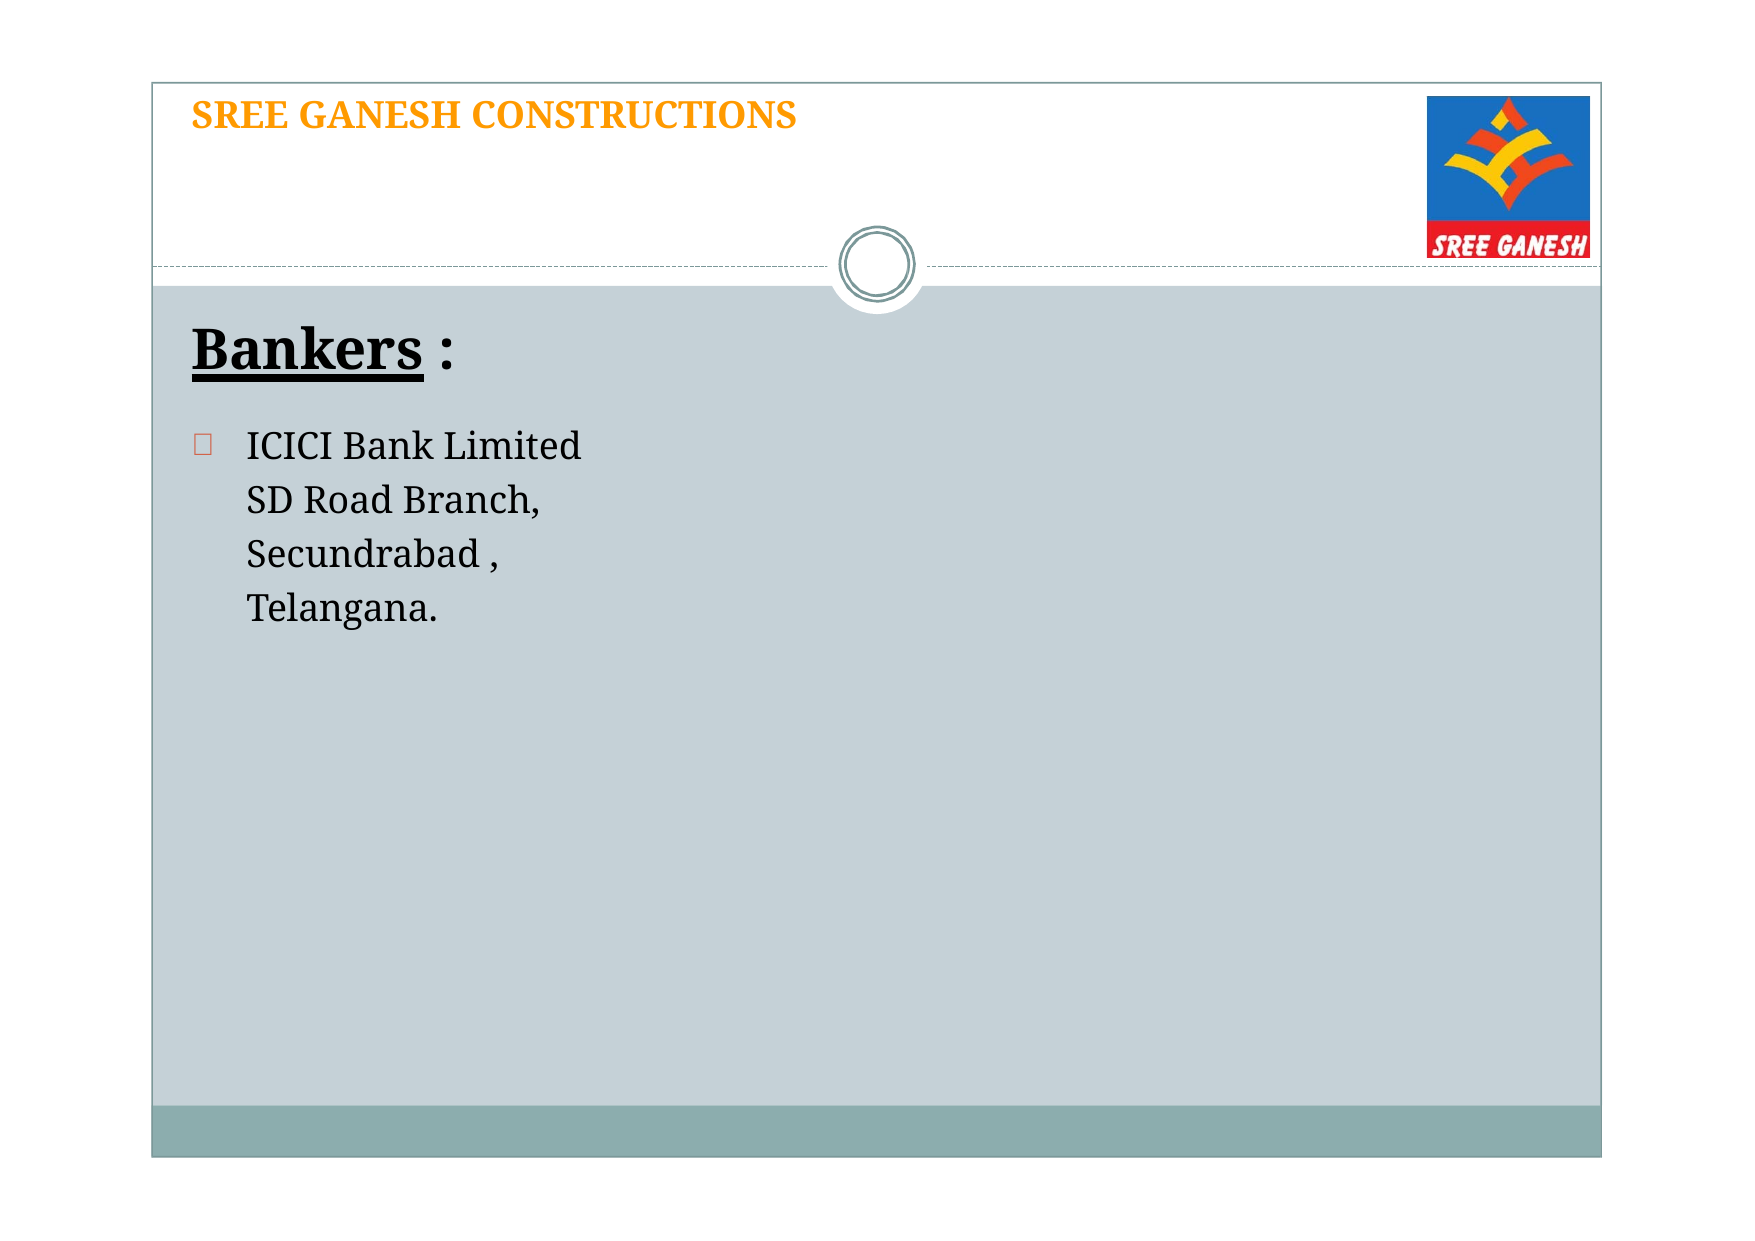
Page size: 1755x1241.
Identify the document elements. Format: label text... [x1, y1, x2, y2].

text_box [1425, 96, 1591, 258]
title Bankers : [189, 311, 470, 411]
text_box SREE GANESH CONSTRUCTIONS [189, 89, 853, 137]
text_box ICICI Bank Limited SD Road Branch, Secundrabad , Telangana. [189, 411, 771, 680]
